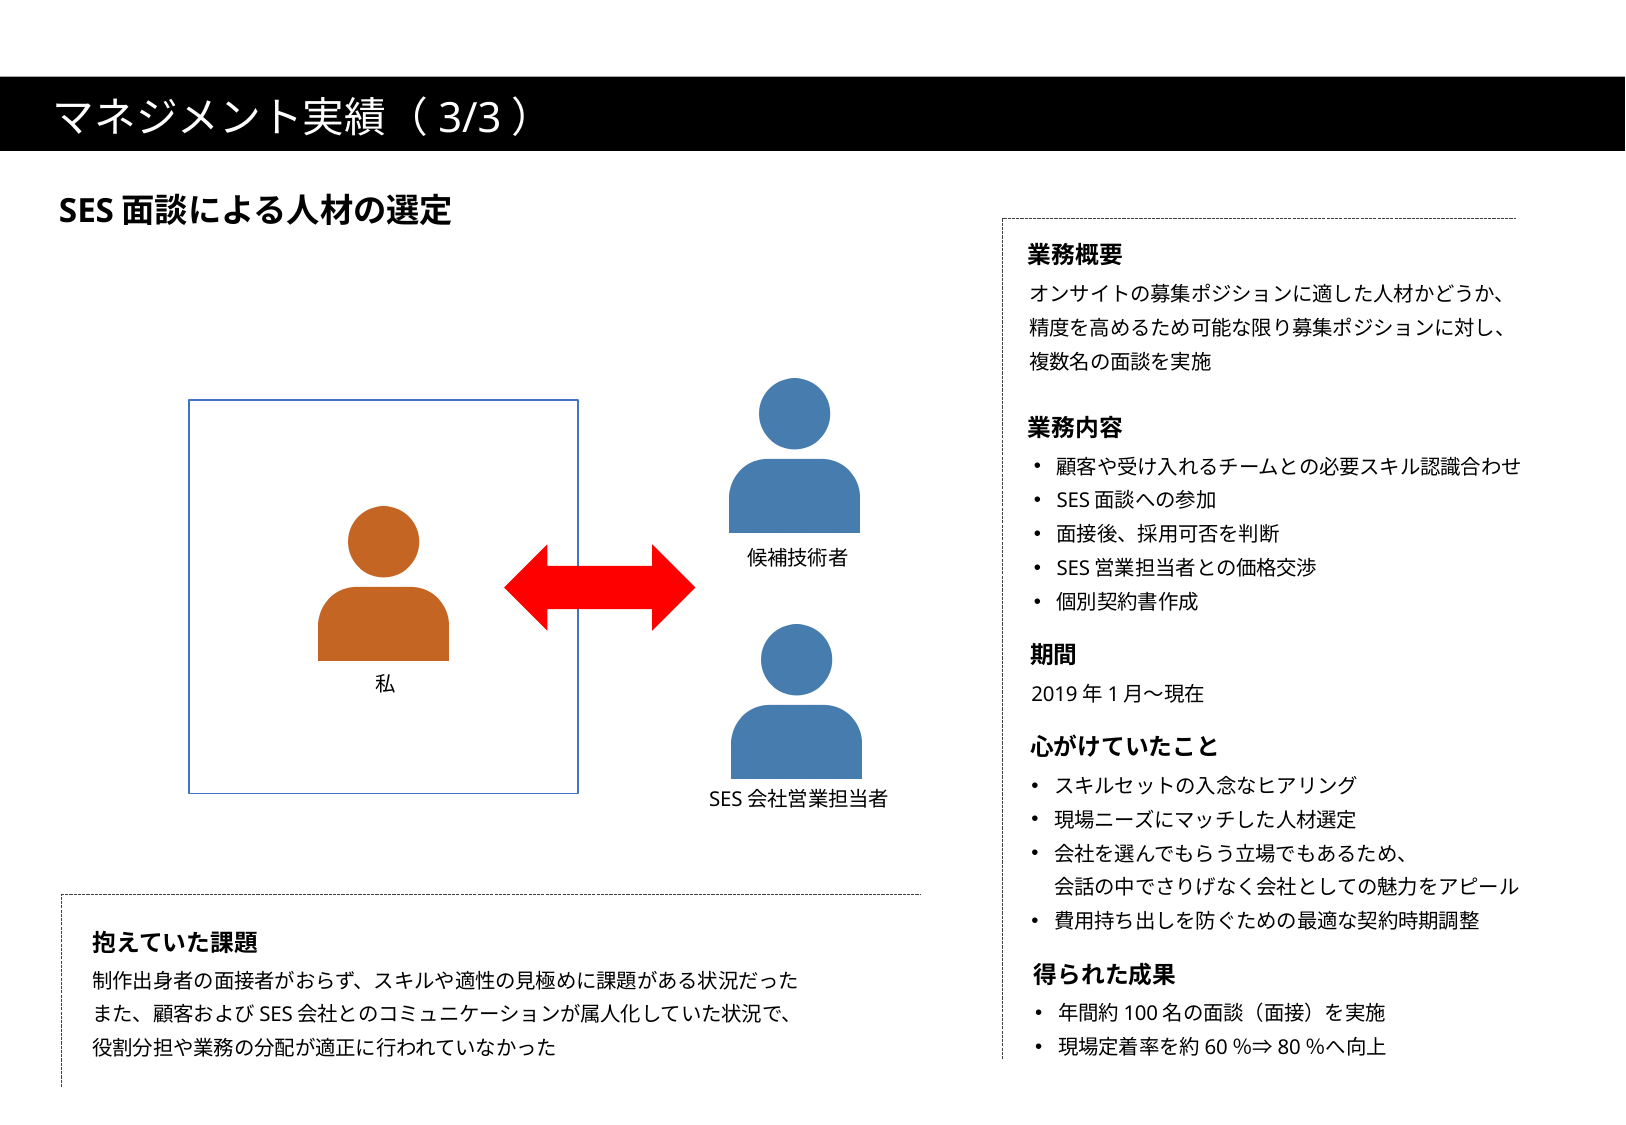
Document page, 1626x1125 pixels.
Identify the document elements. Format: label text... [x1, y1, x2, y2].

text_box 制作出身者の面接者がおらず、スキルや適性の見極めに課題がある状況だった また、顧客およびSES会社とのコミュニケーションが属人化していた状況で、 役割分担や業務の分配が適正に行われていなかった [77, 950, 939, 1068]
picture [318, 506, 449, 661]
text_box 顧客や受け入れるチームとの必要スキル認識合わせ SES面談への参加 面接後、採用可否を判断 SES営業担当者との価格交渉 個別契約書作成 [1271, 436, 1625, 621]
text_box 心がけていたこと [1015, 719, 1316, 768]
text_box [61, 894, 922, 1088]
text_box [188, 400, 578, 794]
text_box 期間 [1015, 626, 1316, 676]
text_box SES会社営業担当者 [694, 778, 905, 818]
text_box 得られた成果 [1019, 946, 1320, 1030]
text_box マネジメント実績（3/3） [0, 76, 1625, 151]
picture [729, 378, 860, 533]
picture [731, 624, 862, 779]
text_box オンサイトの募集ポジションに適した人材かどうか、 精度を高めるため可能な限り募集ポジションに対し、 複数名の面談を実施 [1014, 264, 1575, 381]
text_box 私 [361, 663, 411, 703]
text_box 抱えていた課題 [78, 914, 379, 964]
text_box スキルセットの入念なヒアリング 現場ニーズにマッチした人材選定 会社を選んでもらう立場でもあるため、 会話の中でさりげなく会社としての魅力をアピール 費用持ち出しを防ぐための最適な契約時期調整 [1016, 756, 1547, 940]
text_box 候補技術者 [732, 538, 864, 578]
text_box 2019年1月～現在 [1016, 663, 1318, 713]
text_box 年間約100名の面談（面接）を実施 現場定着率を約60％⇒80％へ向上 [1020, 983, 1551, 1067]
text_box [1002, 218, 1516, 1060]
text_box SES面談による人材の選定 [44, 187, 1176, 237]
text_box [504, 544, 696, 631]
text_box 業務概要 [1013, 226, 1314, 276]
text_box 業務内容 [1013, 400, 1314, 449]
